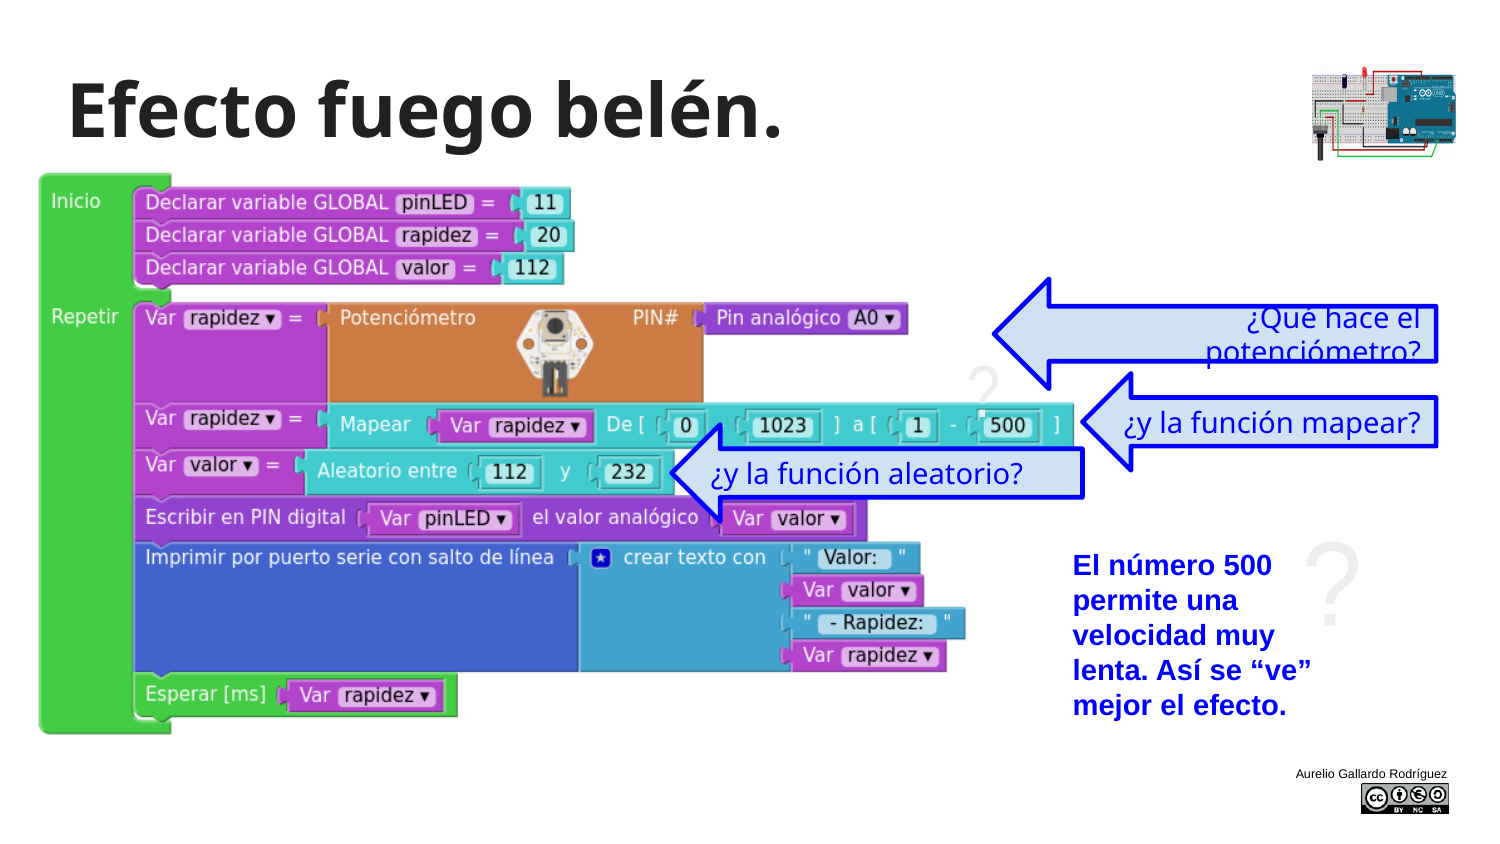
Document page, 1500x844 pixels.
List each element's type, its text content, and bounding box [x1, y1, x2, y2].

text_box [1057, 530, 1373, 691]
text_box ¿Qué hace el potenciómetro? [1088, 306, 1437, 362]
picture [1361, 783, 1449, 814]
title Efecto fuego belén. [51, 48, 1449, 180]
picture [1312, 64, 1457, 162]
picture [30, 167, 1083, 747]
text_box ¿y la función mapear? [1088, 373, 1437, 471]
